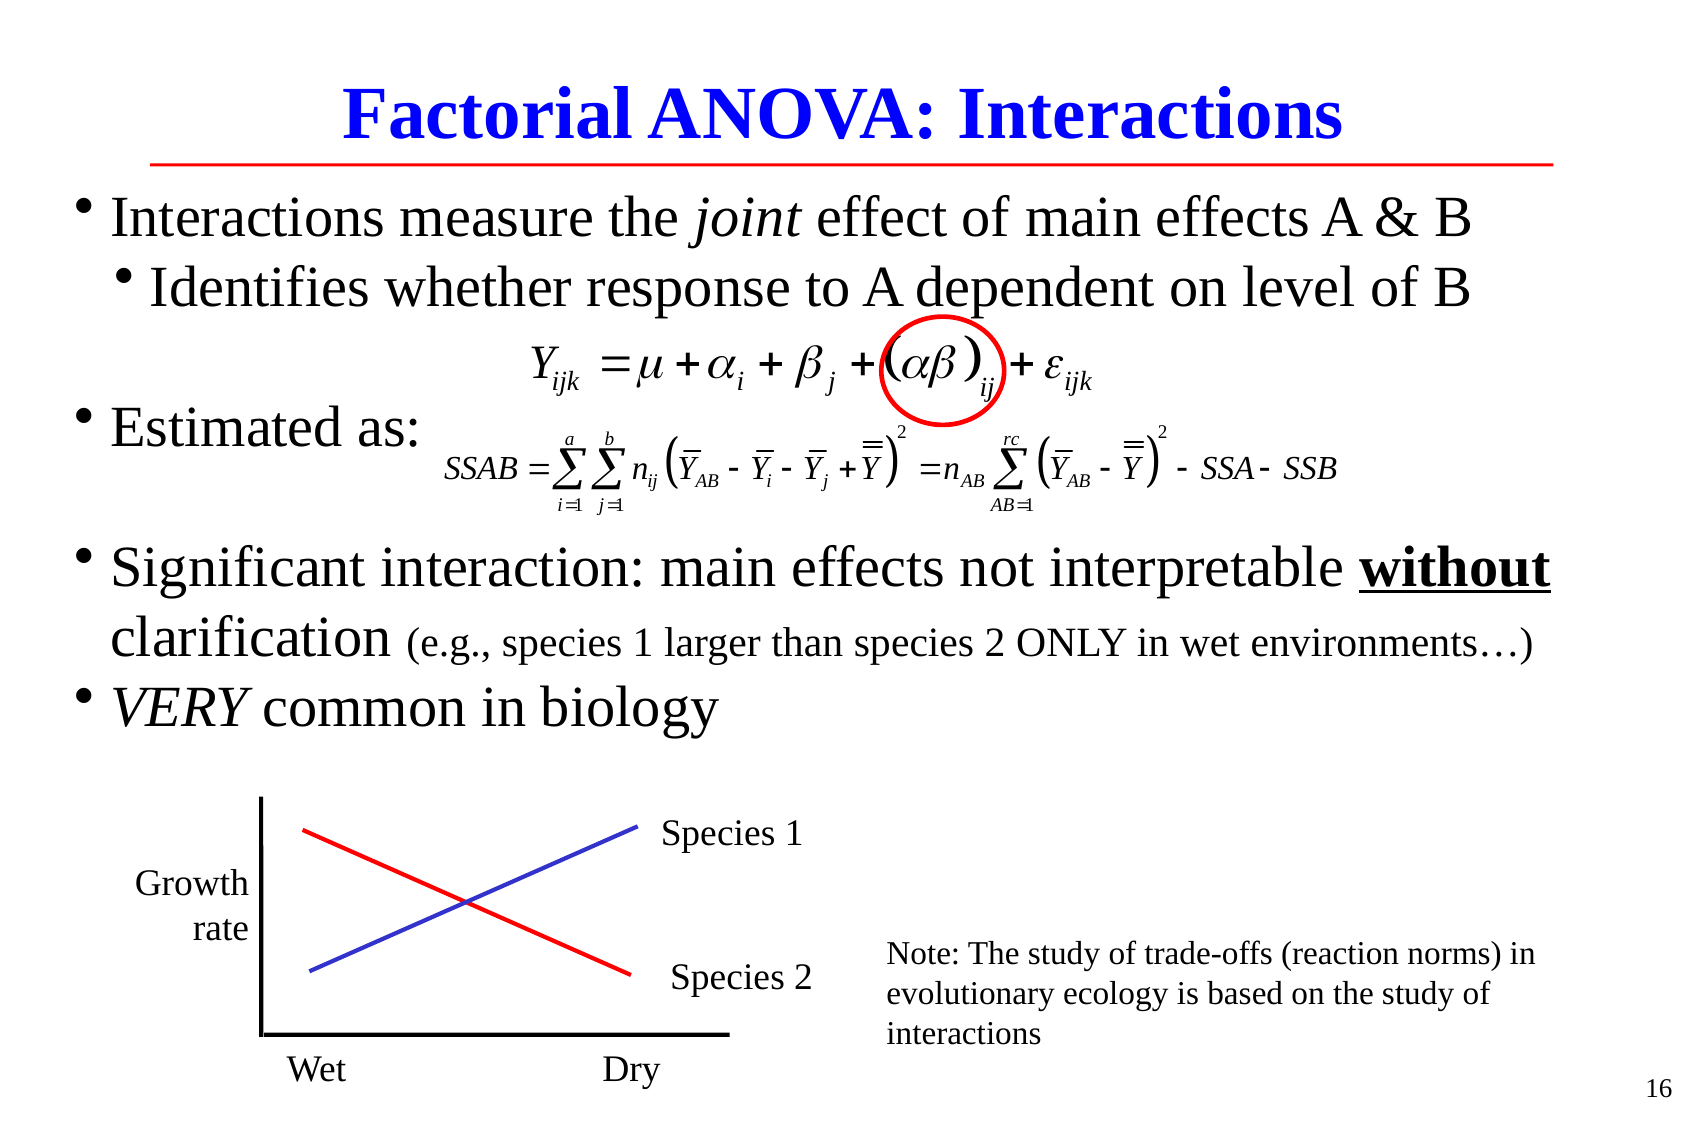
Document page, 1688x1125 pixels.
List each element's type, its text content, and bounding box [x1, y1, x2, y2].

title Factorial ANOVA: Interactions [126, 14, 1561, 170]
text_box Interactions measure the joint effect of main effects A & B Identifies whether response to A dependent on level of B Estimated as: Significant interaction: main effects not interpretable without clarification (e.g., species 1 larger than species 2 ONLY in wet environments…) VERY common in biology [59, 170, 1617, 886]
text_box Note: The study of trade-offs (reaction norms) in evolutionary ecology is based on the study of interactions [894, 923, 1649, 1059]
text_box [911, 316, 974, 324]
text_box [438, 417, 1343, 522]
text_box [524, 325, 1105, 415]
slide_number 16 [1335, 1049, 1688, 1124]
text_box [105, 796, 891, 1098]
